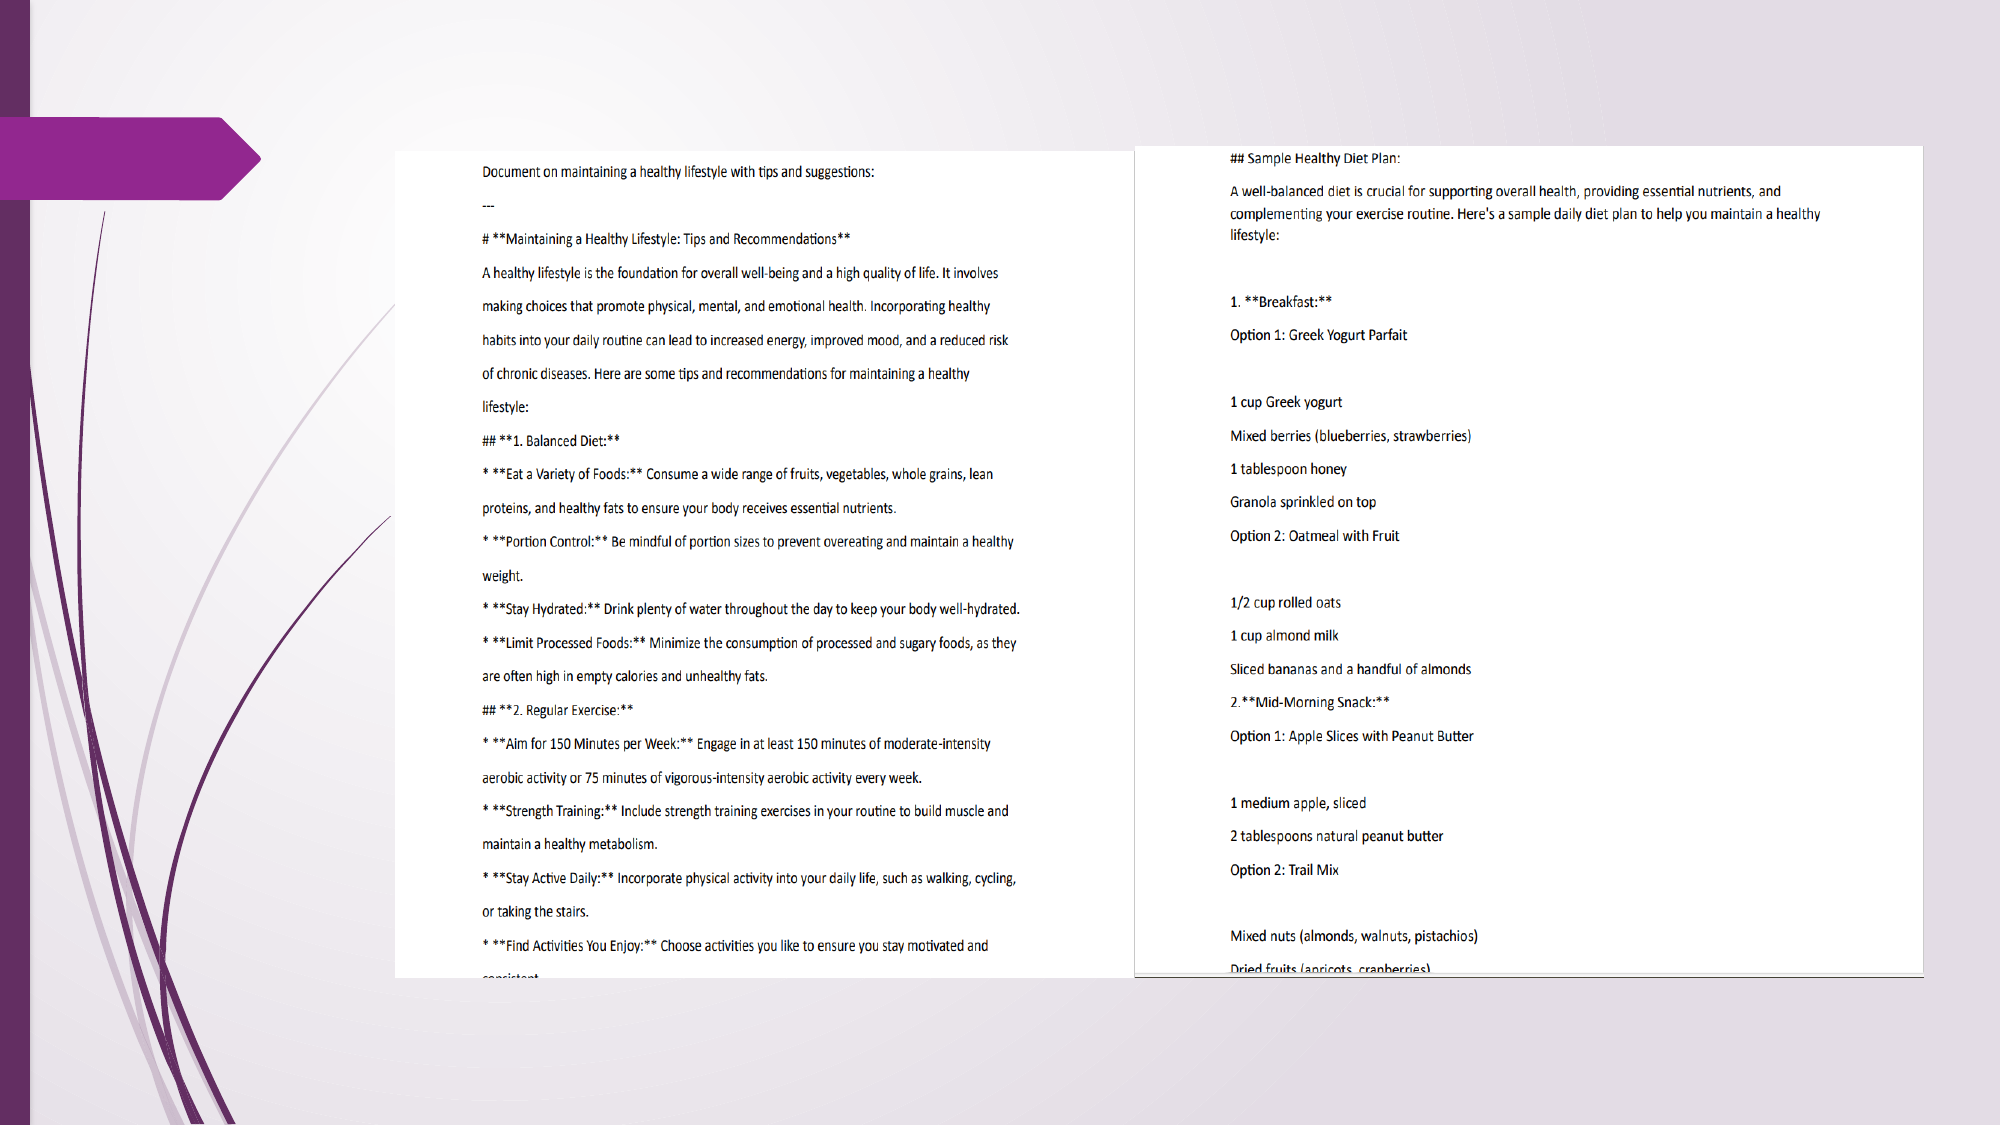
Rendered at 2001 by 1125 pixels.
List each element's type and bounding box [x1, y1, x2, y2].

picture [395, 146, 1924, 979]
